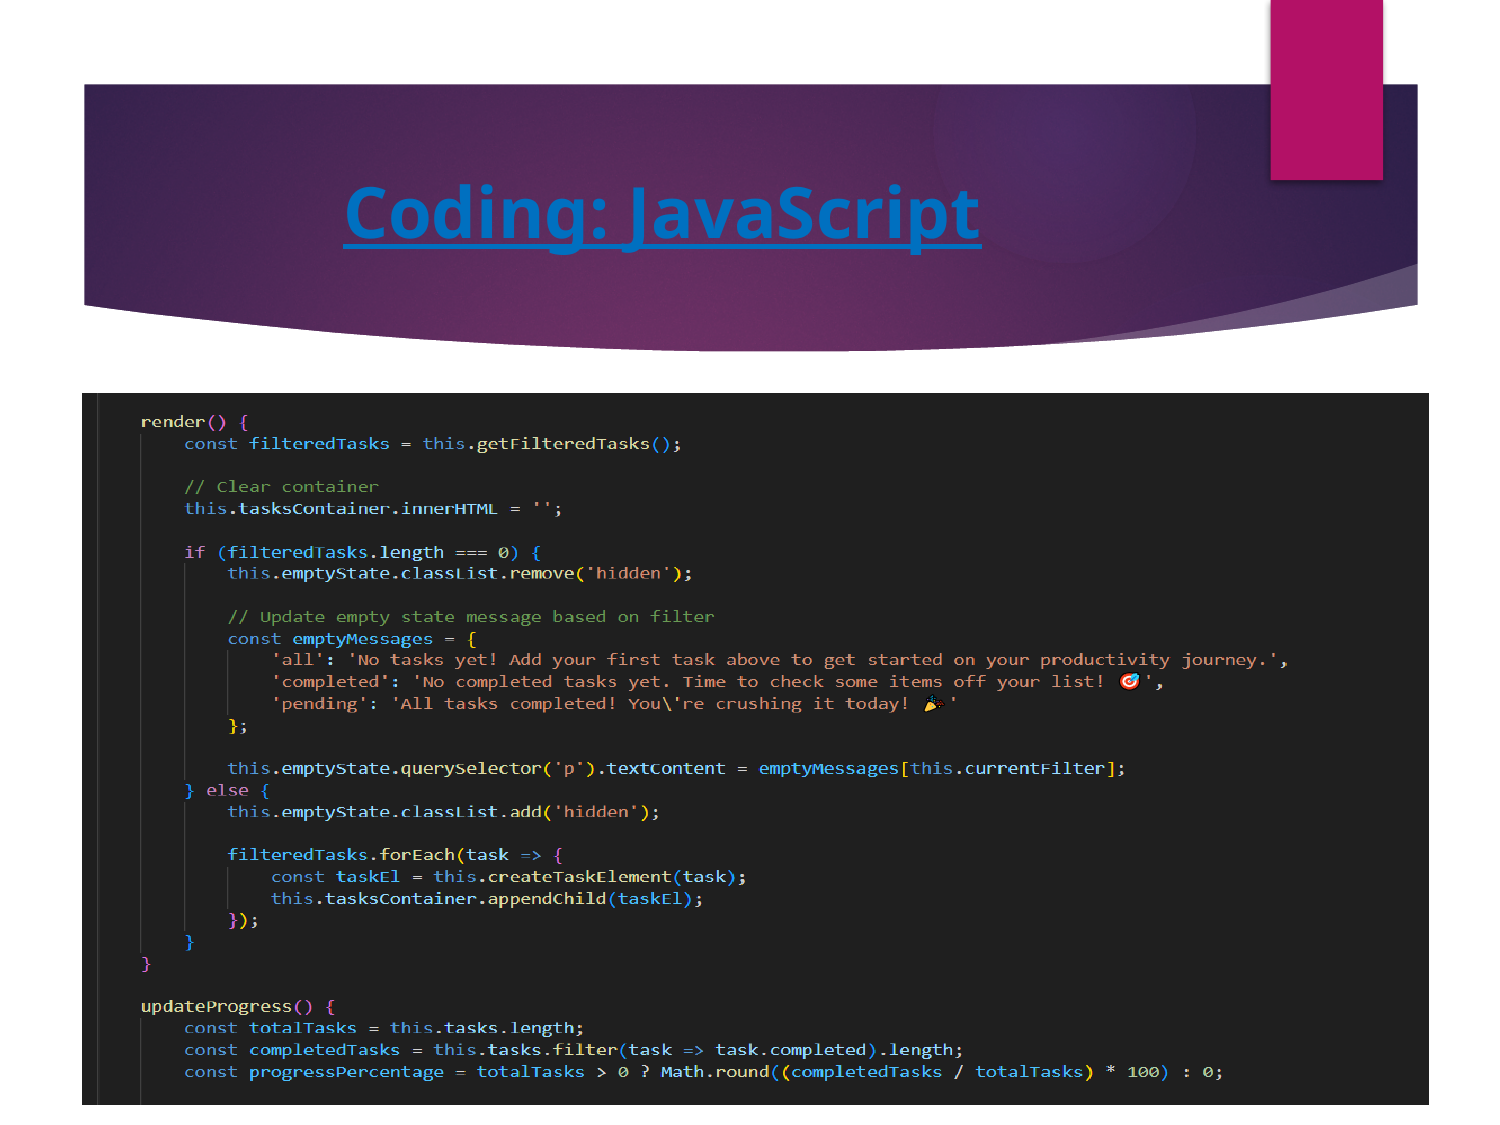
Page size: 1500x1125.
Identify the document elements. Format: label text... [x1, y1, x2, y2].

title Coding: JavaScript [142, 152, 1183, 269]
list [82, 393, 1429, 1105]
